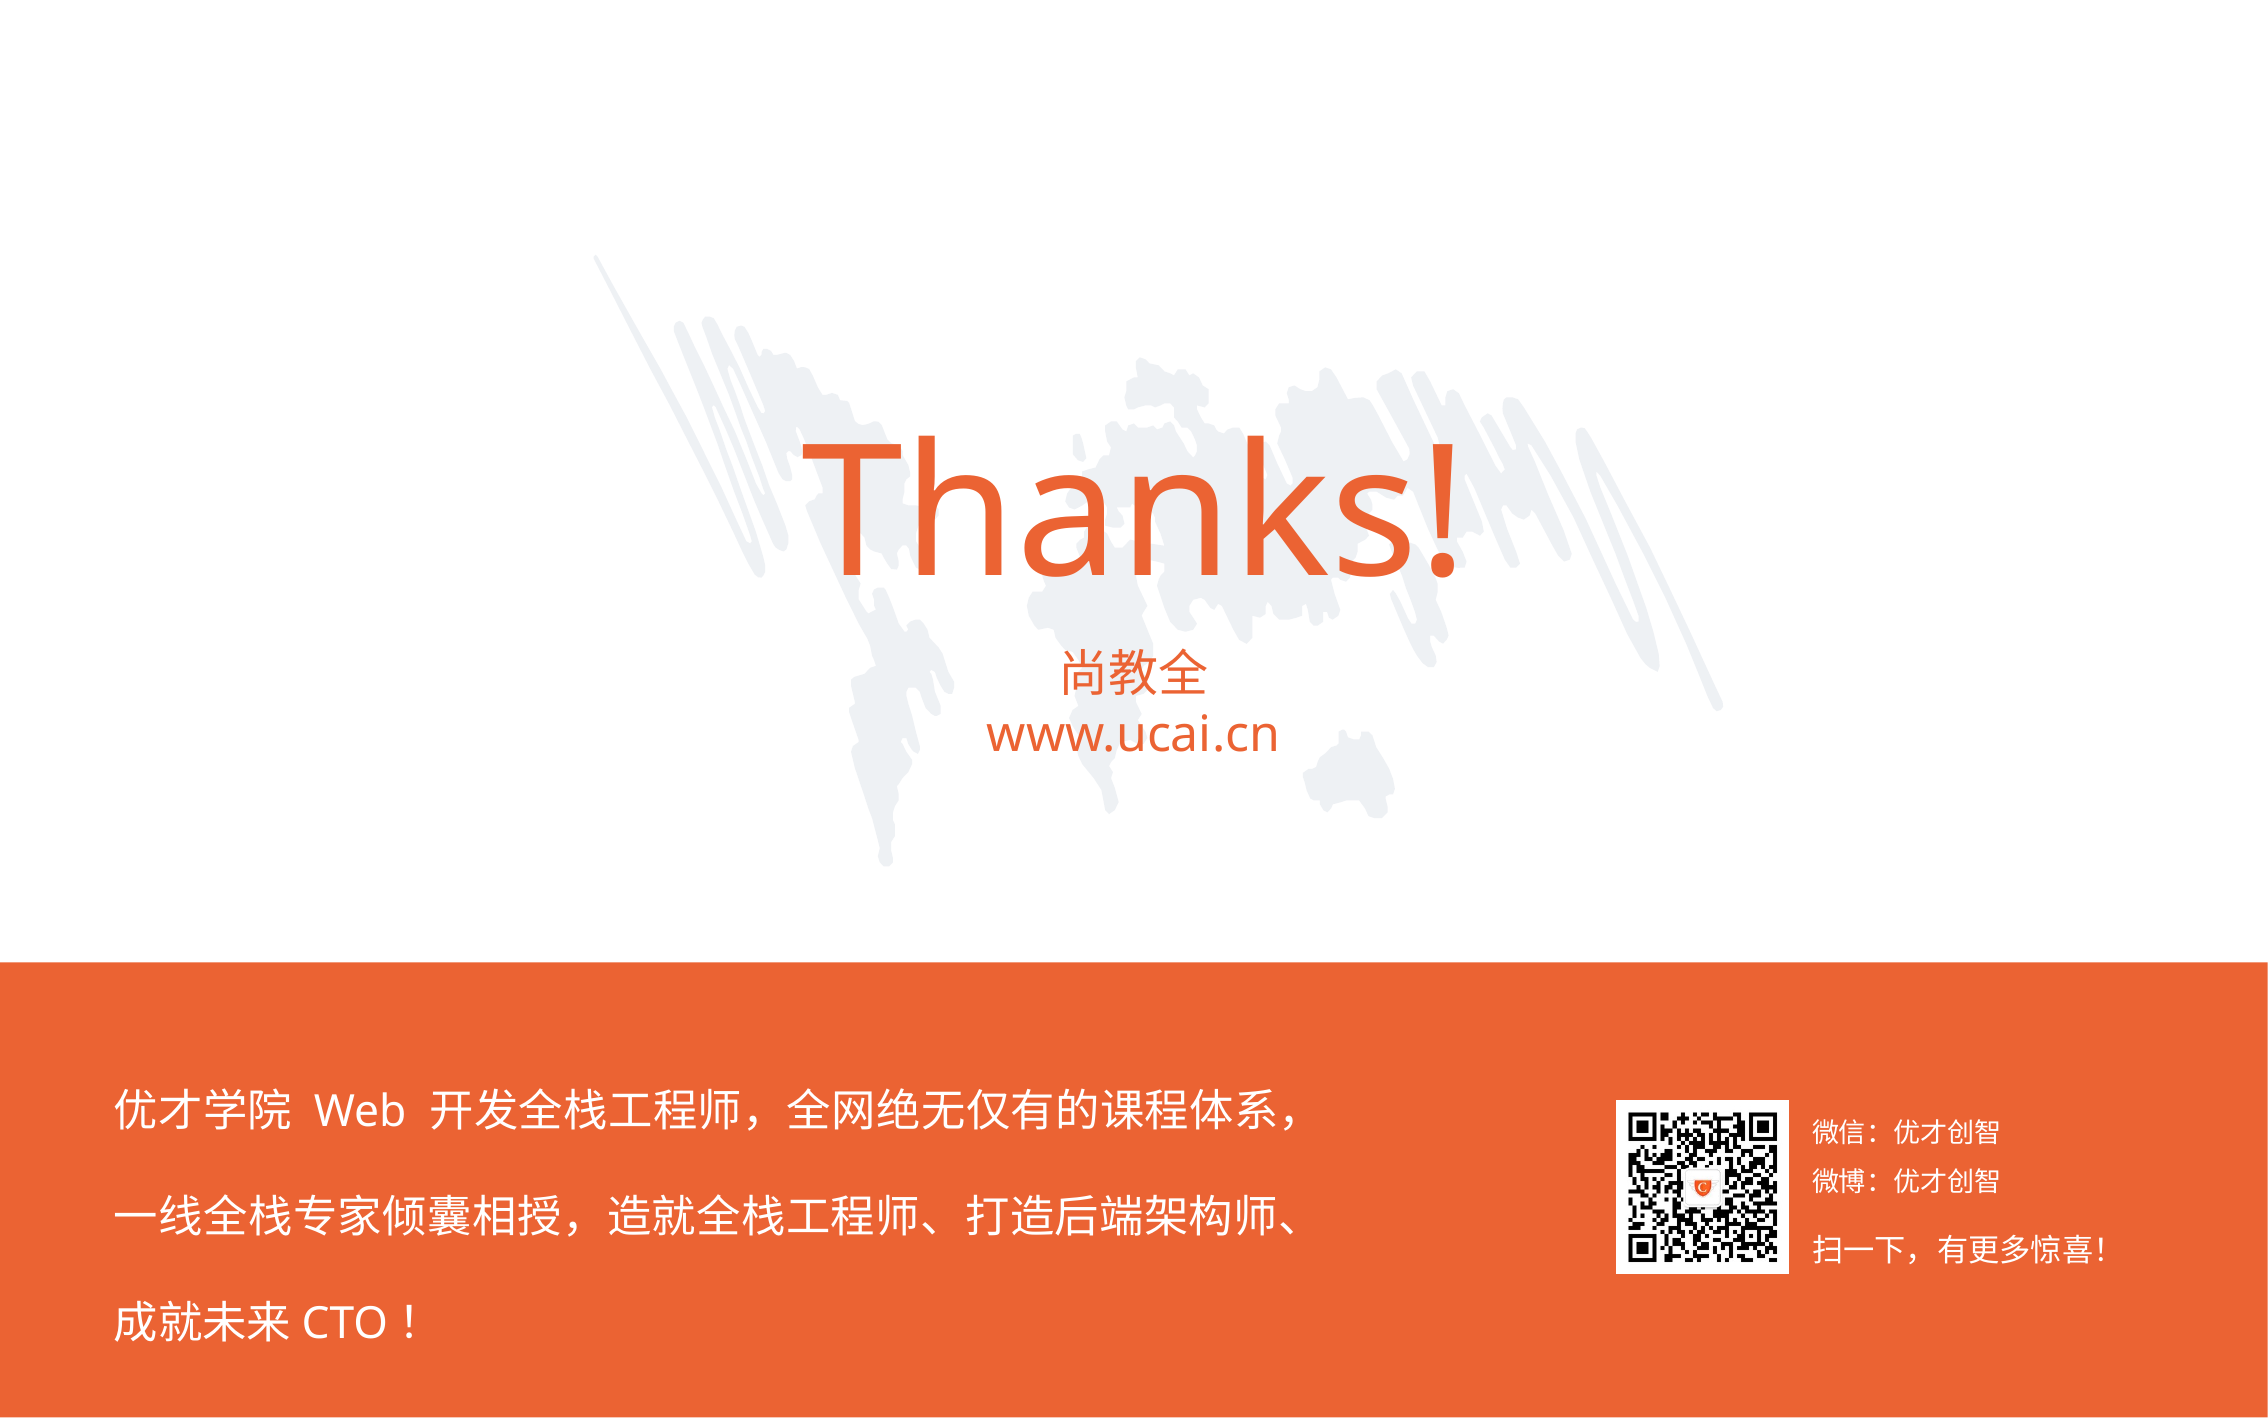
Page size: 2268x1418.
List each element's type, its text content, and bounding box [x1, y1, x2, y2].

text_box 扫一下，有更多惊喜！ [1797, 1222, 2184, 1275]
text_box 优才学院 Web 开发全栈工程师，全网绝无仅有的课程体系，一线全栈专家倾囊相授，造就全栈工程师、打造后端架构师、成就未来CTO！ [99, 1021, 1294, 1418]
text_box [0, 962, 2268, 1418]
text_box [593, 254, 1724, 867]
text_box 微信：优才创智 微博：优才创智 [1797, 1091, 2087, 1204]
picture [1616, 1100, 1789, 1274]
